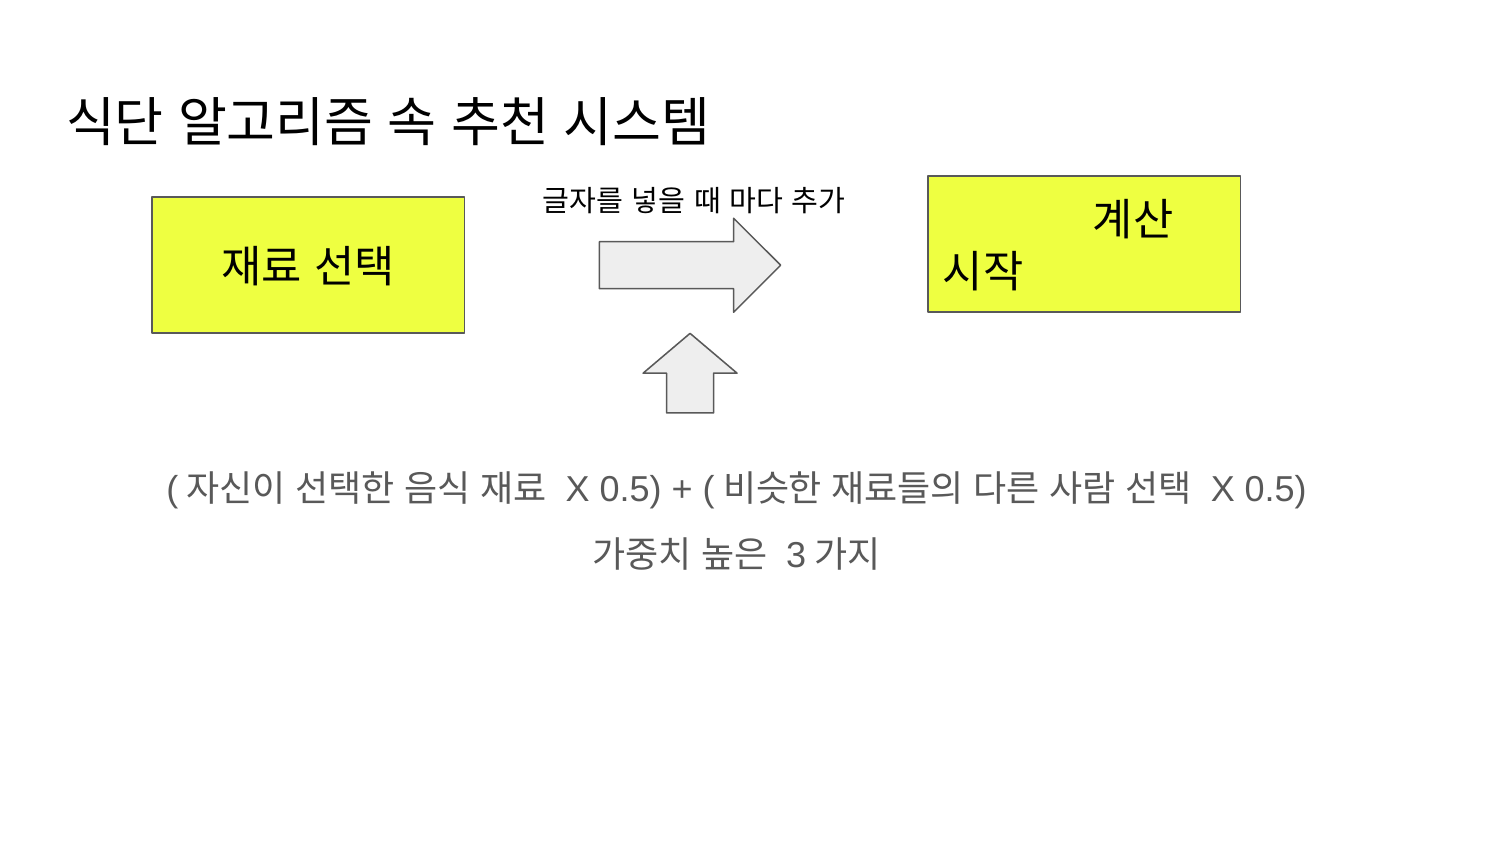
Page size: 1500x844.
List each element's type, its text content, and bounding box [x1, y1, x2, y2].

text_box 재료 선택 [151, 197, 465, 334]
text_box 글자를 넣을 때 마다 추가 [527, 166, 1434, 232]
text_box [643, 333, 738, 413]
text_box 계산 시작 [927, 232, 1241, 313]
title 식단 알고리즘 속 추천 시스템 [51, 72, 1449, 167]
text_box [599, 232, 781, 313]
list (자신이 선택한 음식 재료 X 0.5) + (비슷한 재료들의 다른 사람 선택 X 0.5) 가중치 높은 3가지 [80, 453, 1393, 565]
